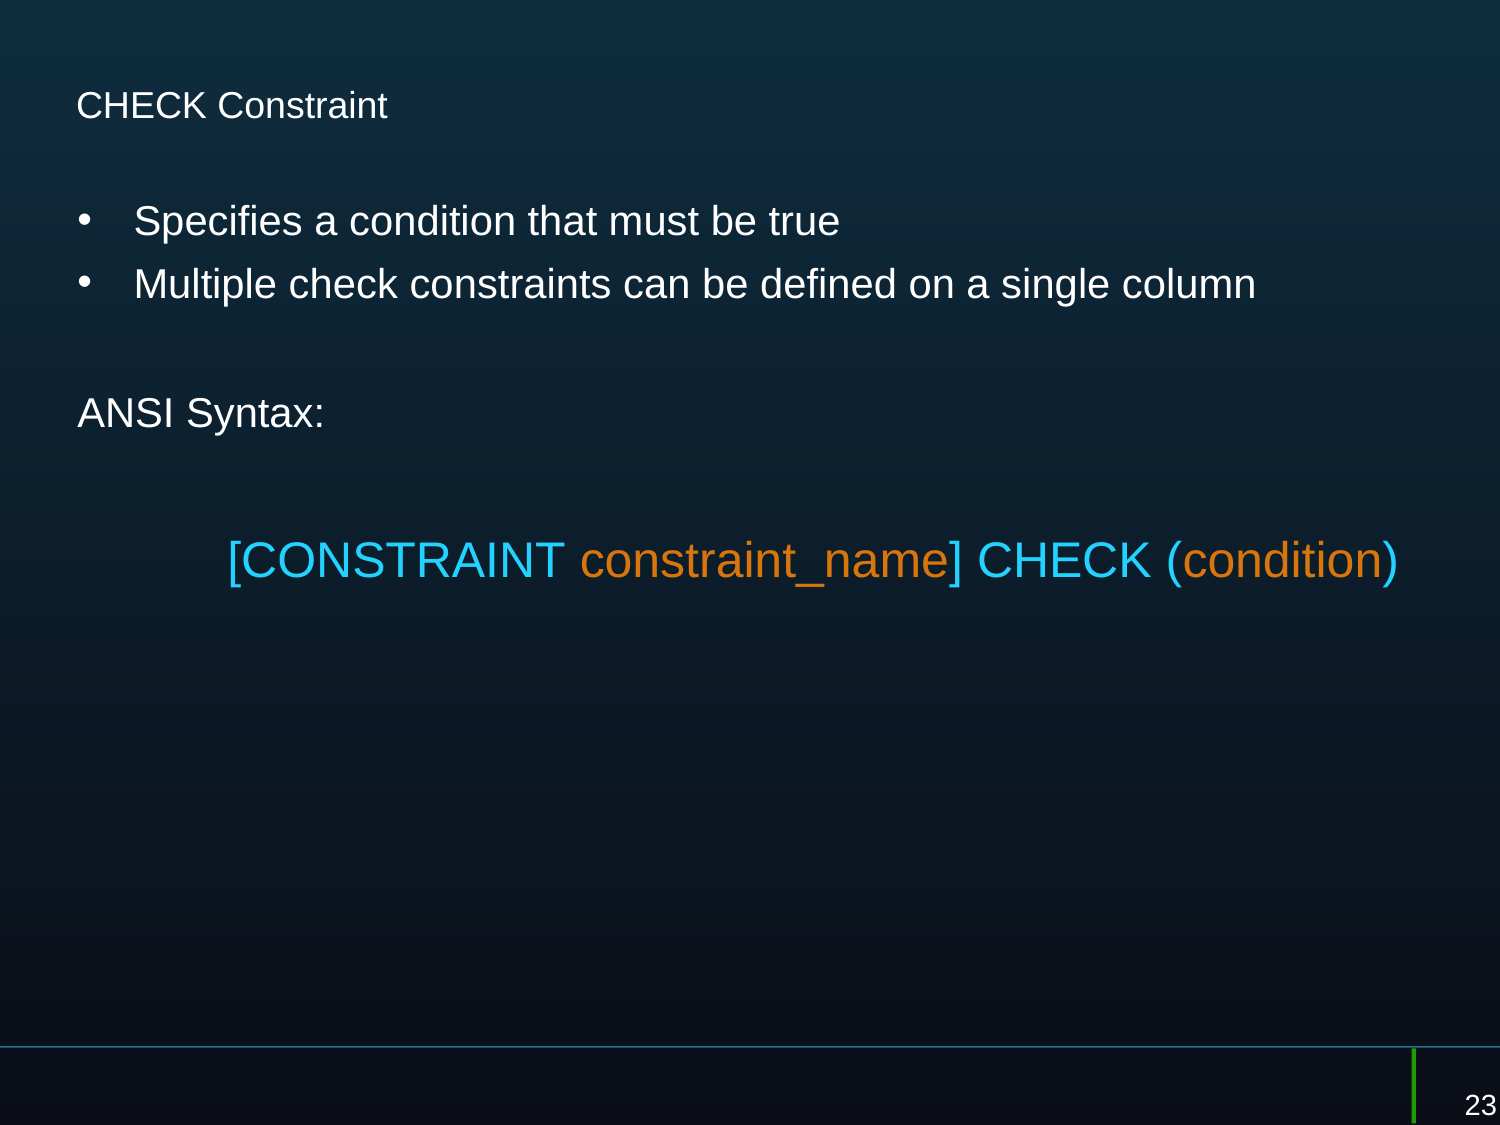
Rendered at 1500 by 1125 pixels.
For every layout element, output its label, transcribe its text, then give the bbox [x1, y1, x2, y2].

text_box 23 [1449, 1079, 1500, 1125]
title CHECK Constraint [61, 54, 1438, 154]
list Specifies a condition that must be true Multiple check constraints can be defined on a single column ANSI Syntax: [CONSTRAINT constraint_name] CHECK (condition) [62, 186, 1500, 945]
